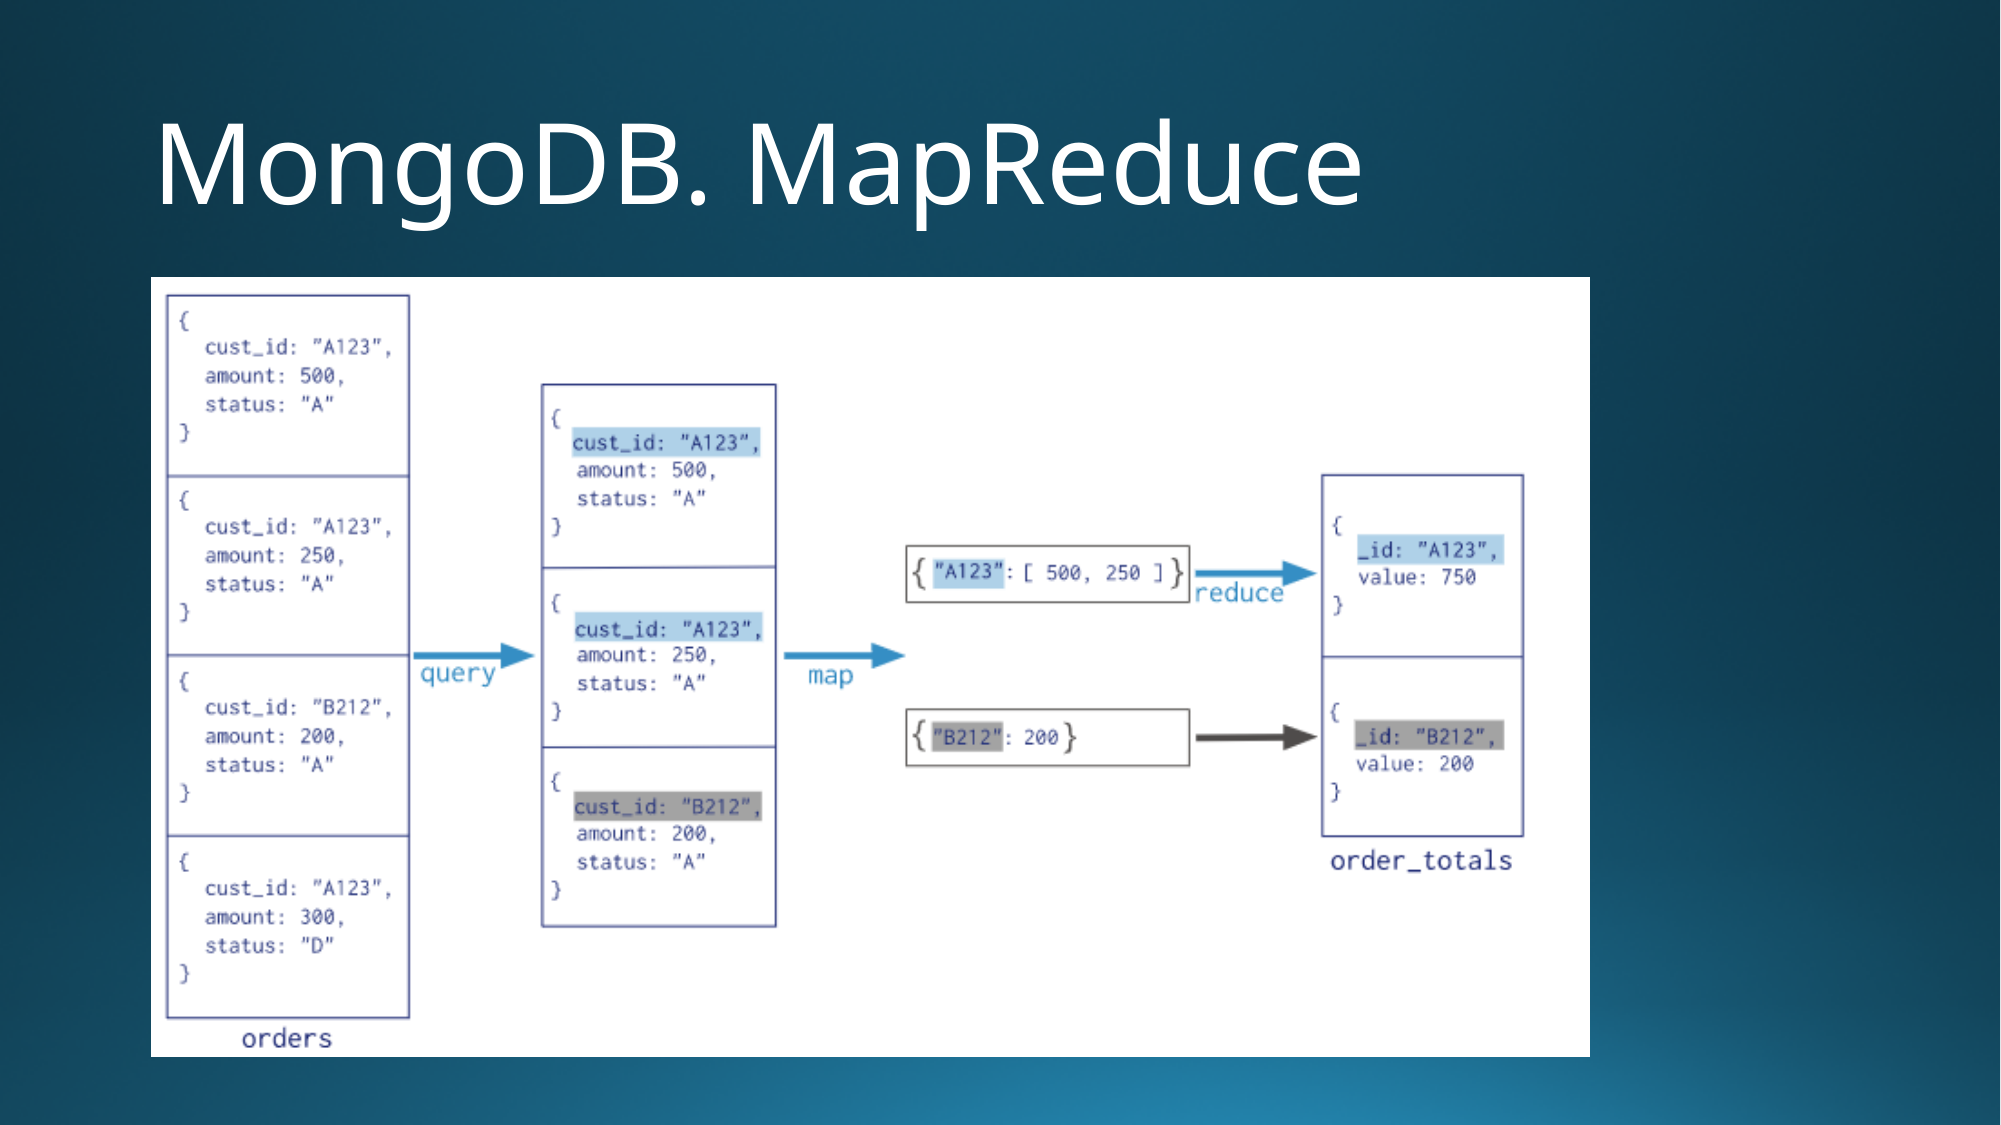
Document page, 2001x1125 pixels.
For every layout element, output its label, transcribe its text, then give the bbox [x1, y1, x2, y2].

title MongoDB. MapReduce [137, 59, 1863, 278]
picture [0, 0, 2001, 1125]
